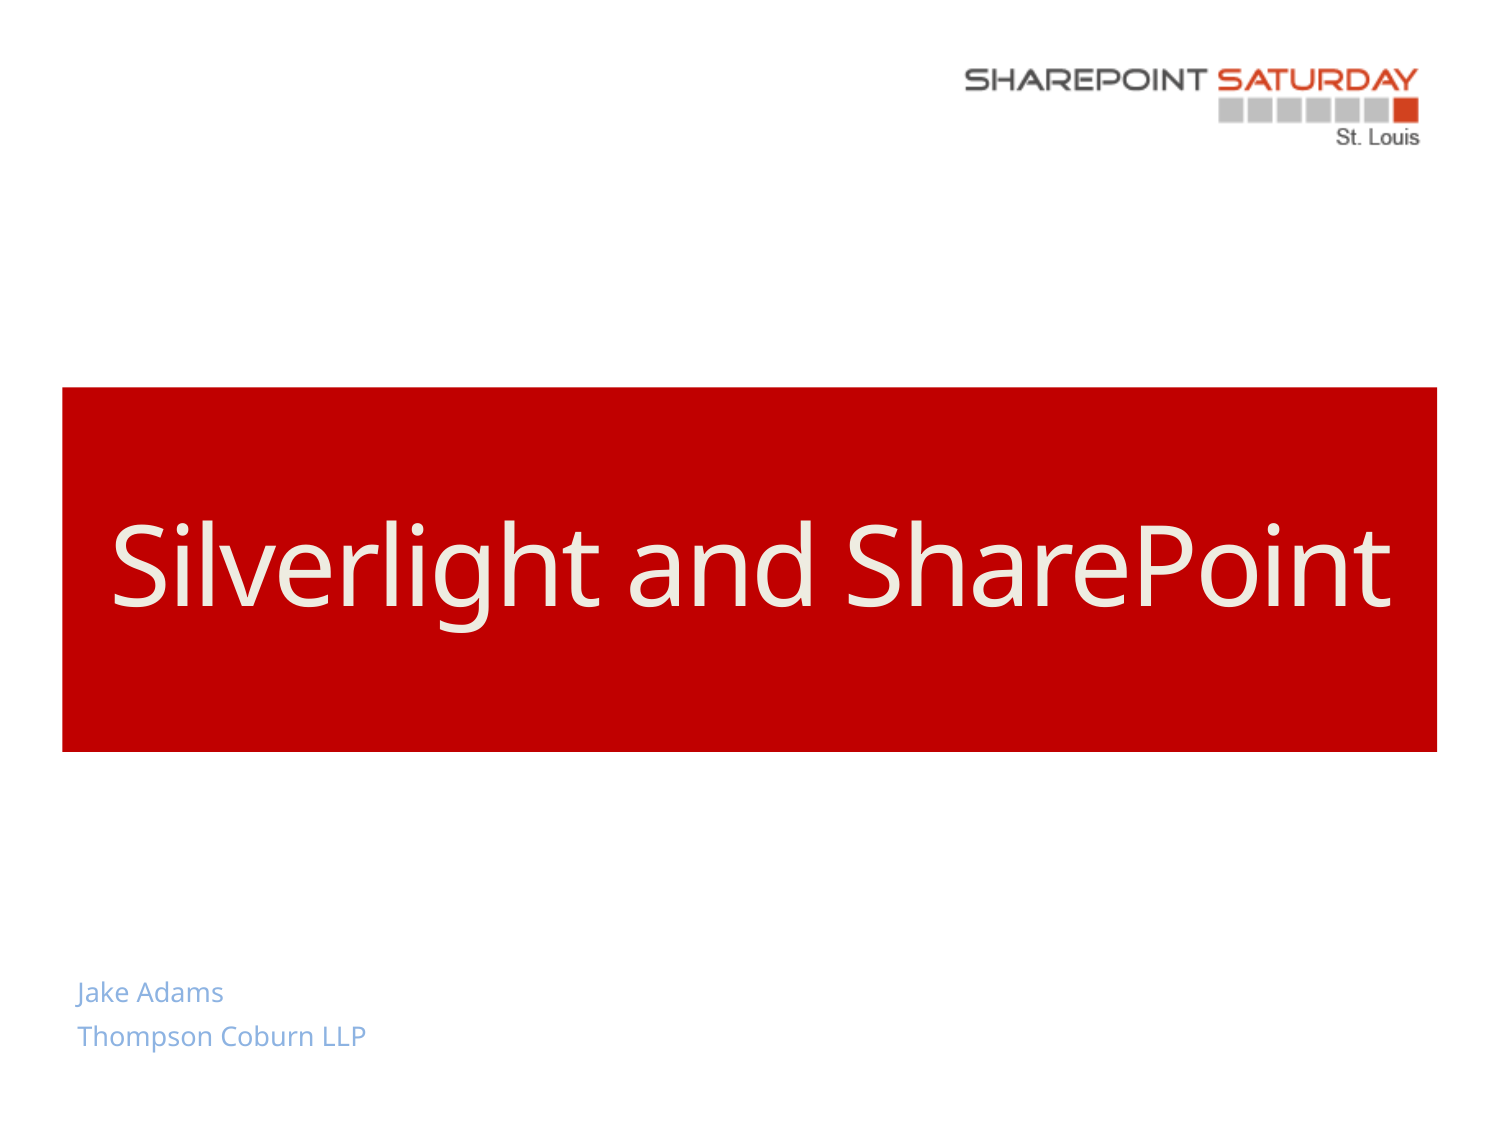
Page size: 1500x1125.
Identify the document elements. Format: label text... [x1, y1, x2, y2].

list Jake Adams [62, 967, 1263, 1012]
picture [935, 49, 1450, 165]
title Silverlight and SharePoint [91, 479, 1412, 660]
list Thompson Coburn LLP [62, 1012, 1263, 1060]
